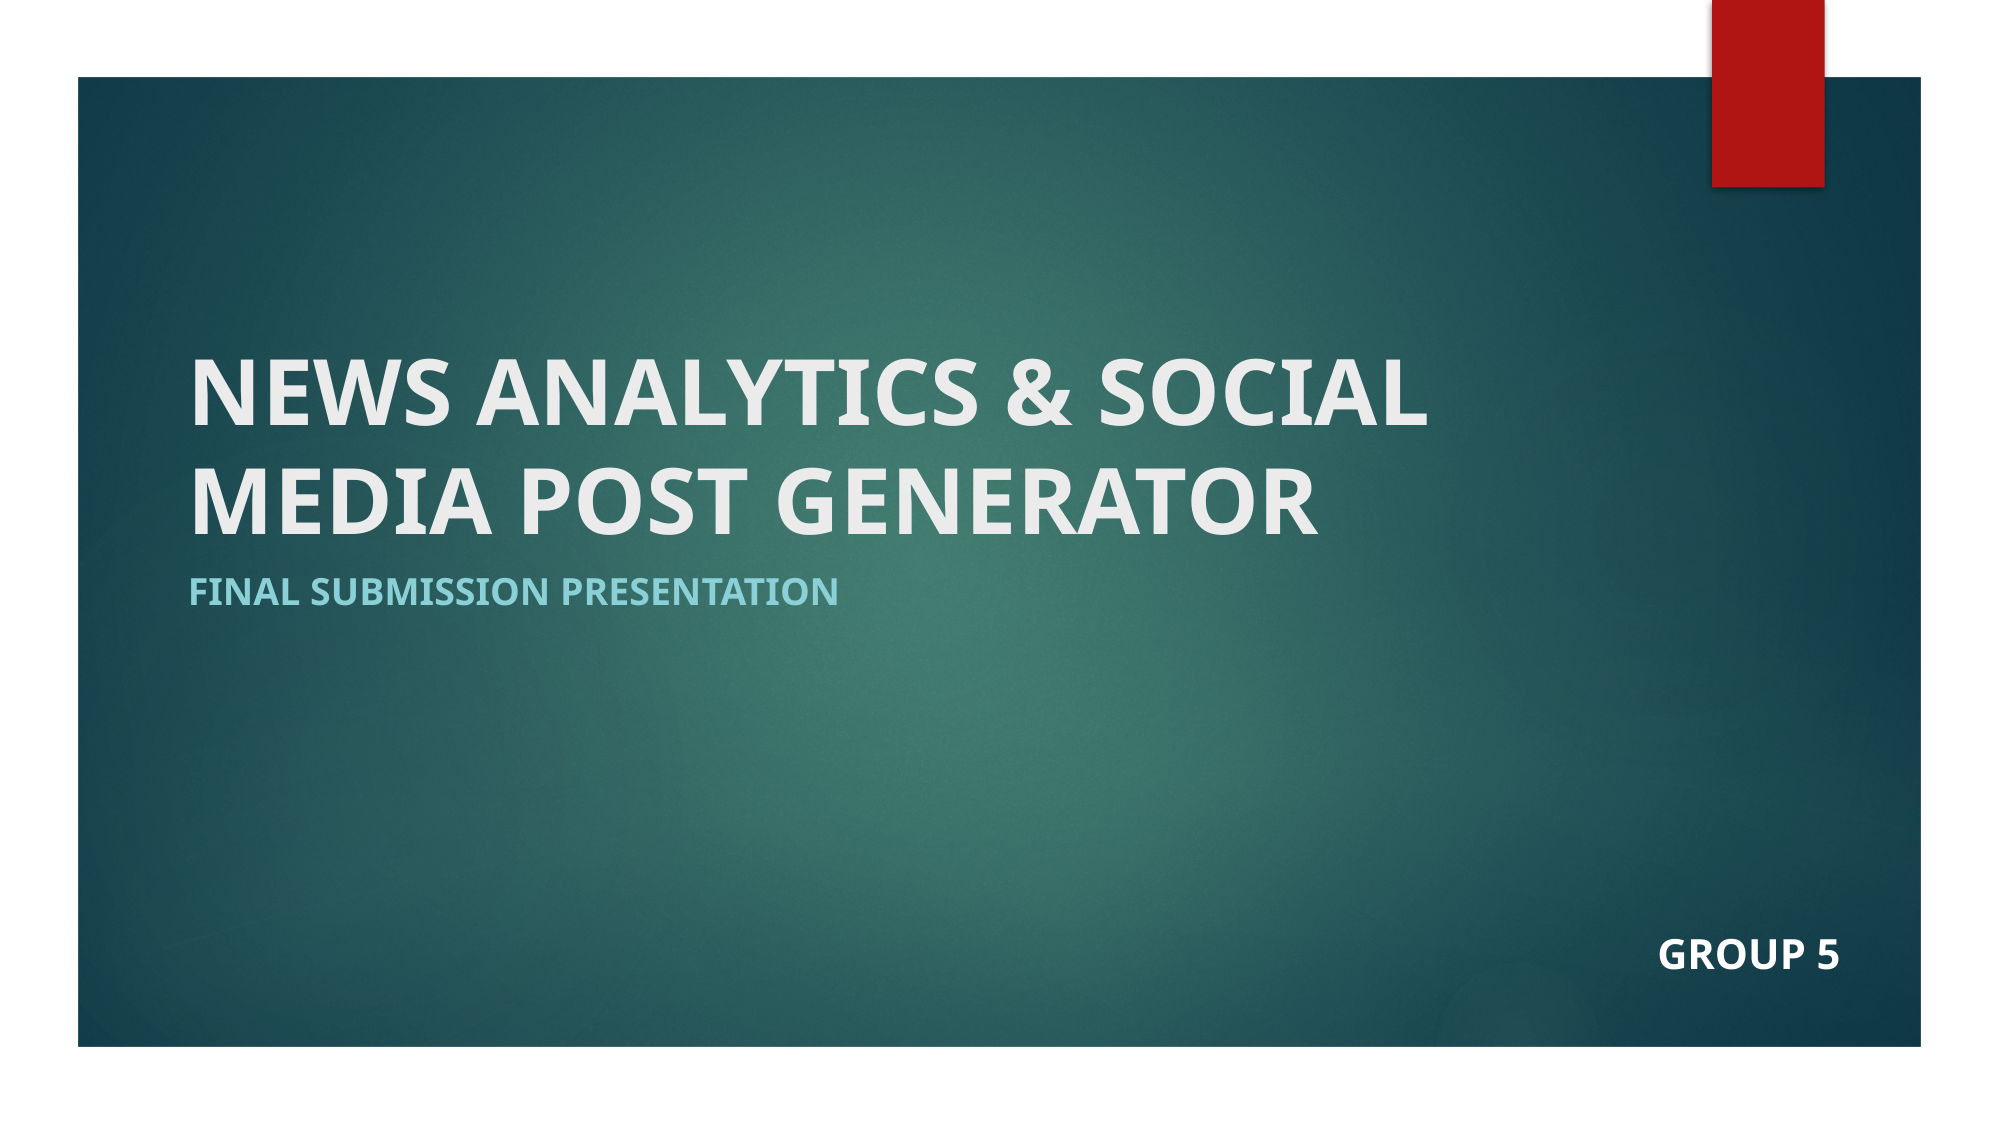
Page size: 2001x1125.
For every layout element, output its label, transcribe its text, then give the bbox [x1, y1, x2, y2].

text_box GROUP 5 [1642, 921, 1899, 986]
subtitle Final Submission presentation [172, 560, 1621, 629]
title NEWS ANALYTICS & SOCIAL MEDIA POST GENERATOR [172, 121, 1621, 560]
